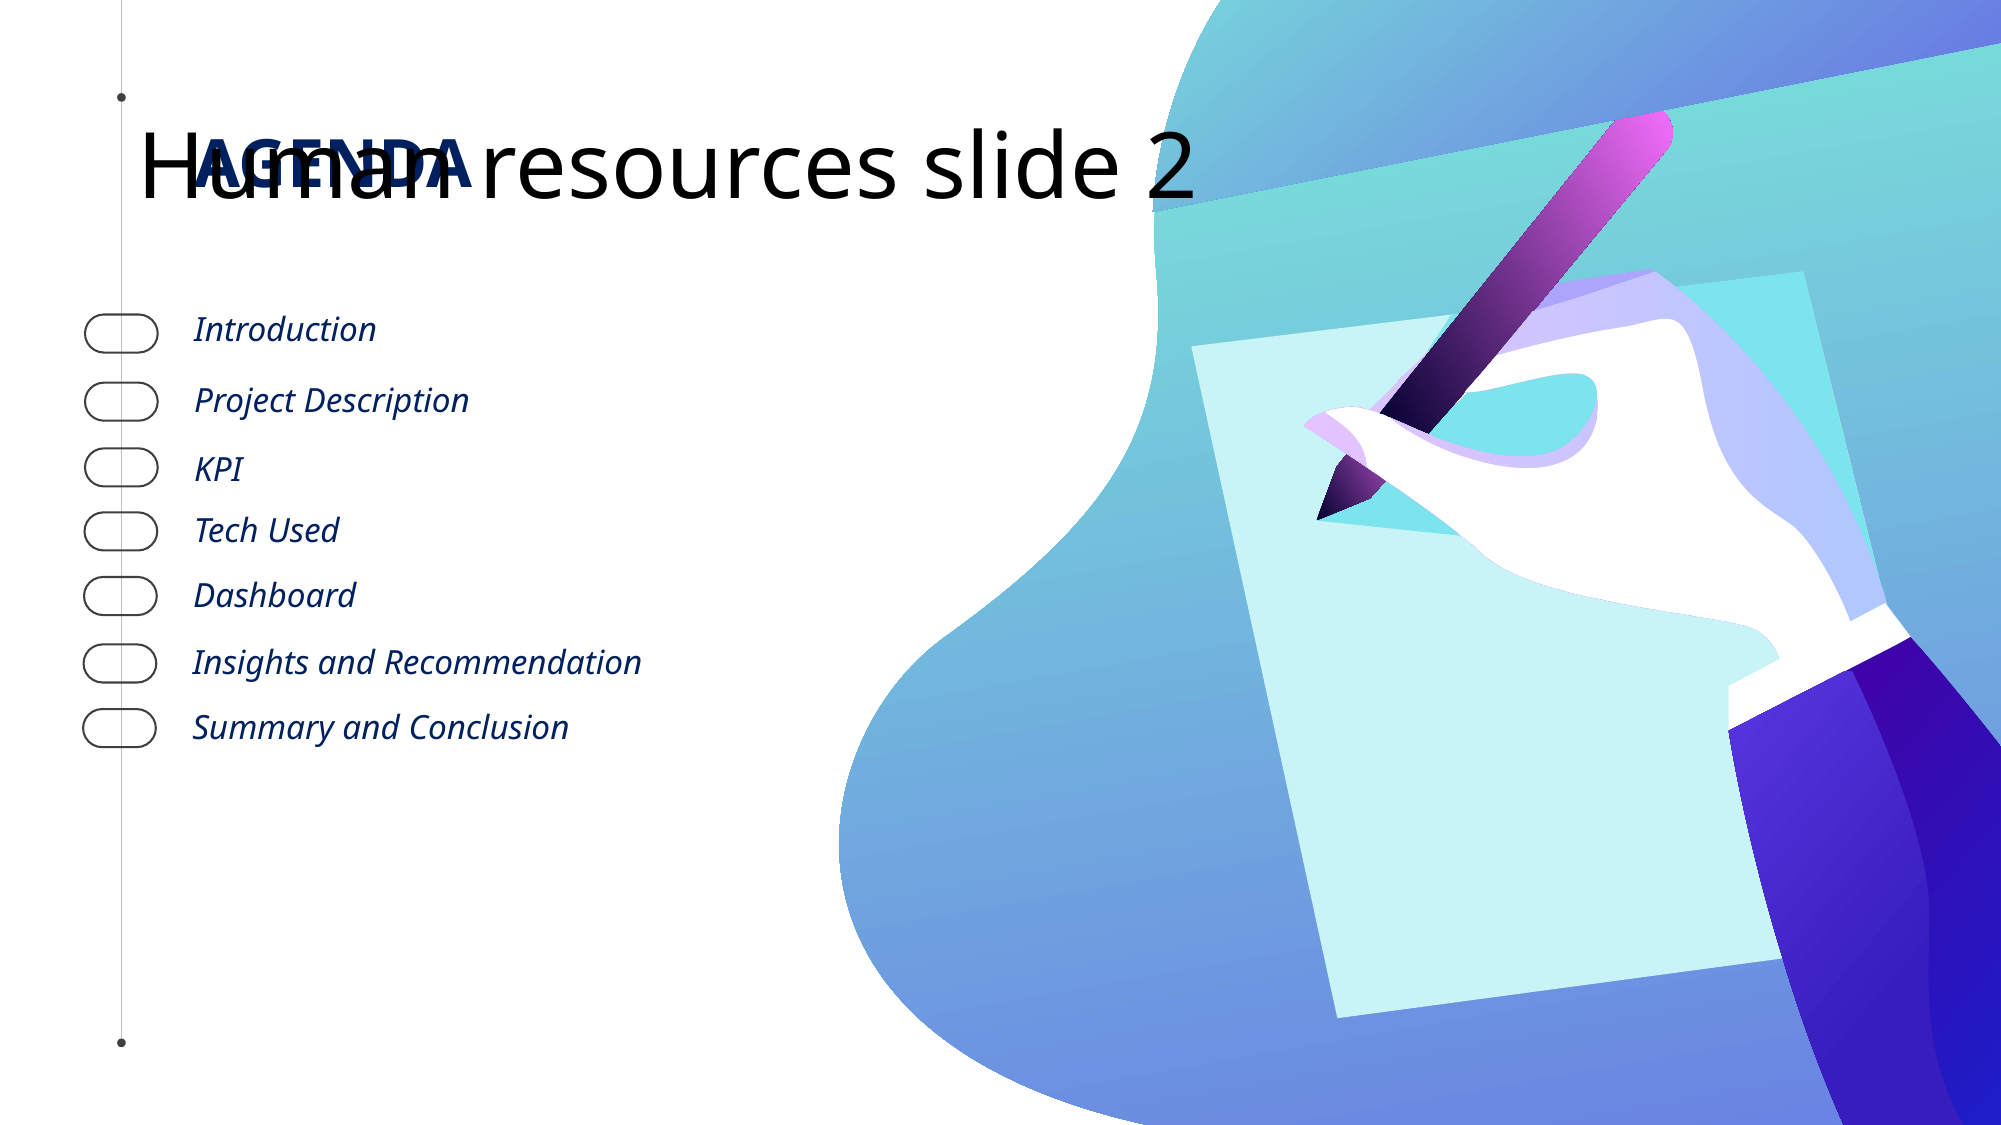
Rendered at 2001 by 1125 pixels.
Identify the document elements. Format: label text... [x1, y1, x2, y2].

text_box [122, 92, 127, 103]
text_box [116, 1037, 127, 1049]
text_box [735, 0, 2000, 1125]
title Human resources slide 2 [137, 59, 735, 278]
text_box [85, 308, 735, 883]
text_box [116, 92, 121, 103]
